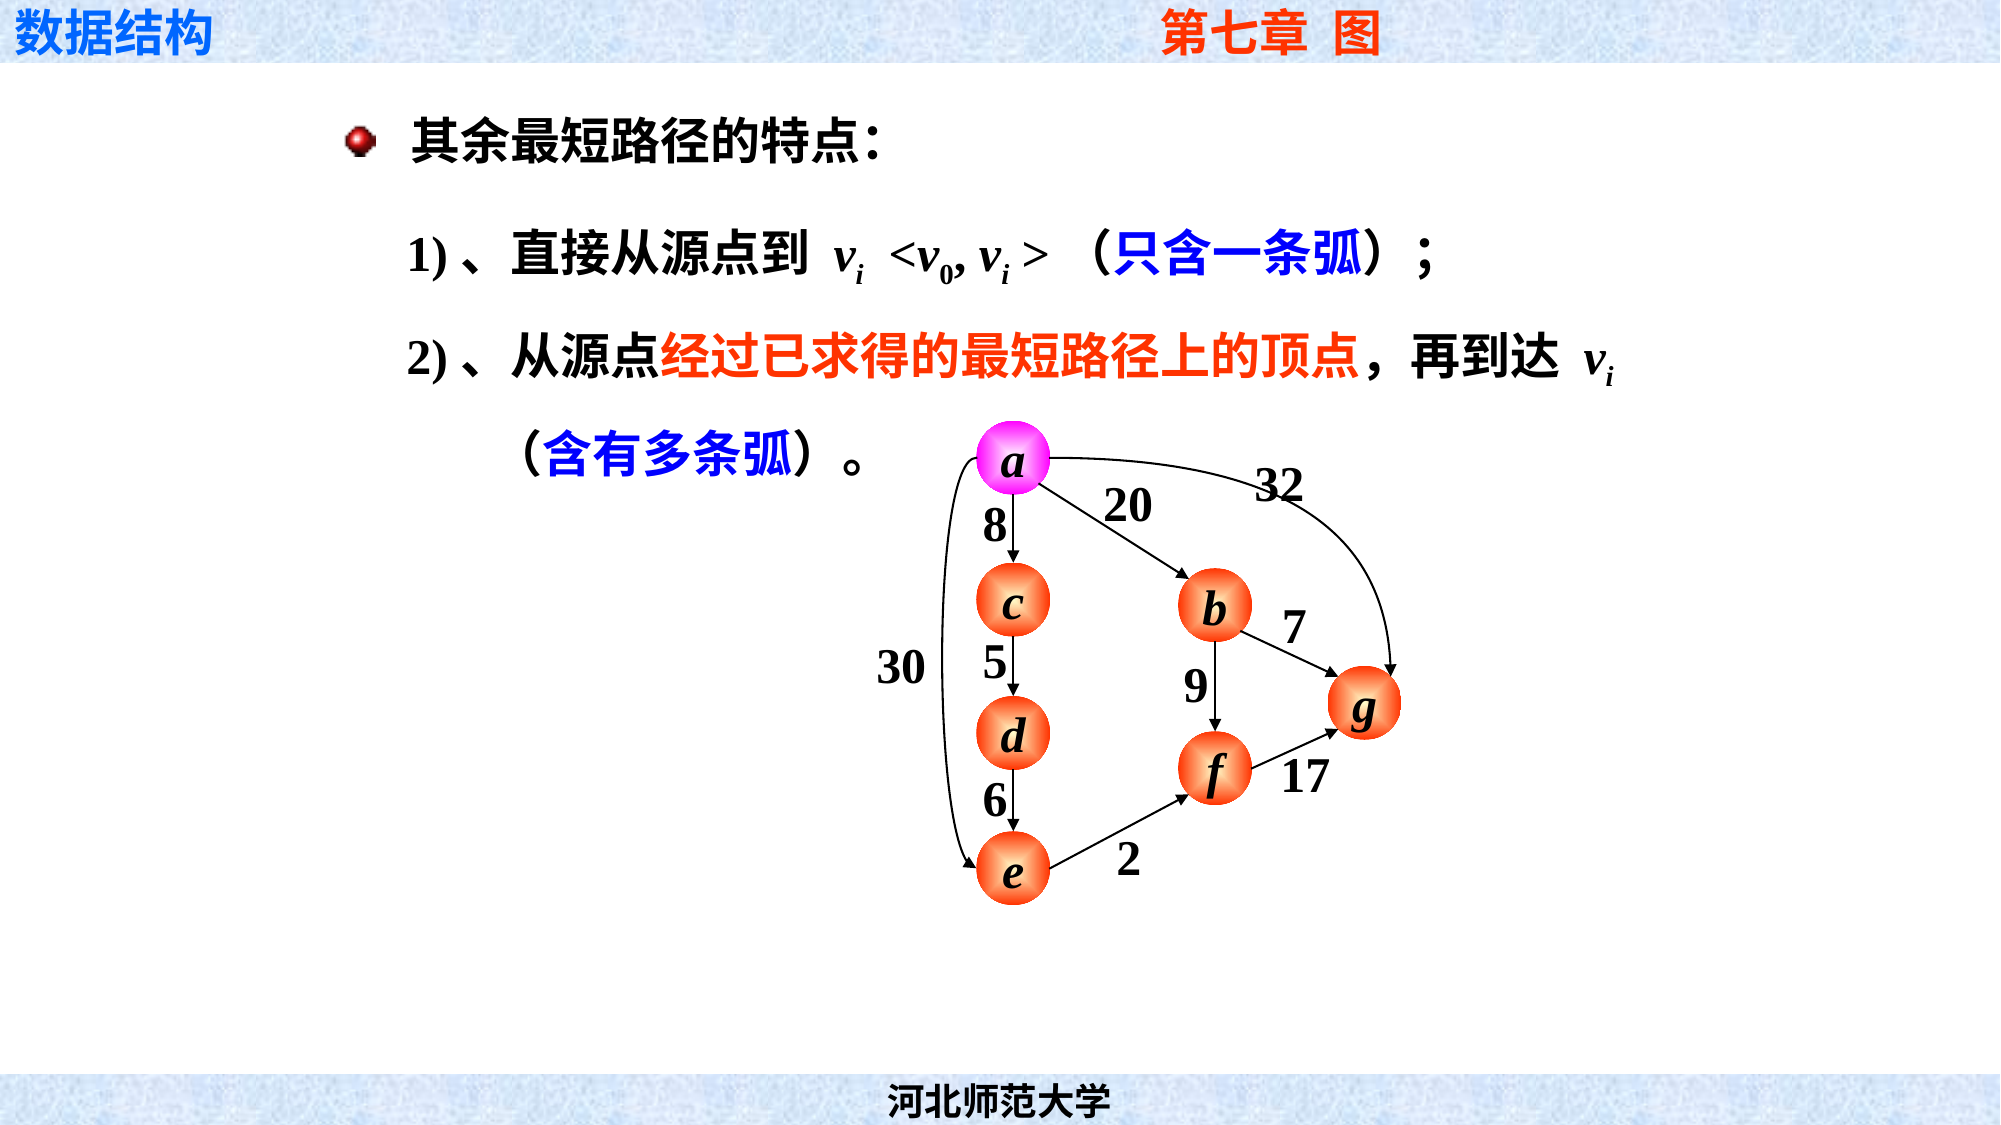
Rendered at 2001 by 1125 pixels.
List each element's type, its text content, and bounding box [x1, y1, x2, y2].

picture [340, 121, 376, 157]
picture [0, 1074, 2000, 1125]
text_box 1)、直接从源点到 vi <v0, vi >（只含一条弧）； 2)、从源点经过已求得的最短路径上的顶点，再到达 vi （含有多条弧）。 [341, 180, 1674, 490]
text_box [861, 420, 1402, 906]
text_box 其余最短路径的特点： [326, 101, 937, 177]
picture [0, 0, 2000, 63]
